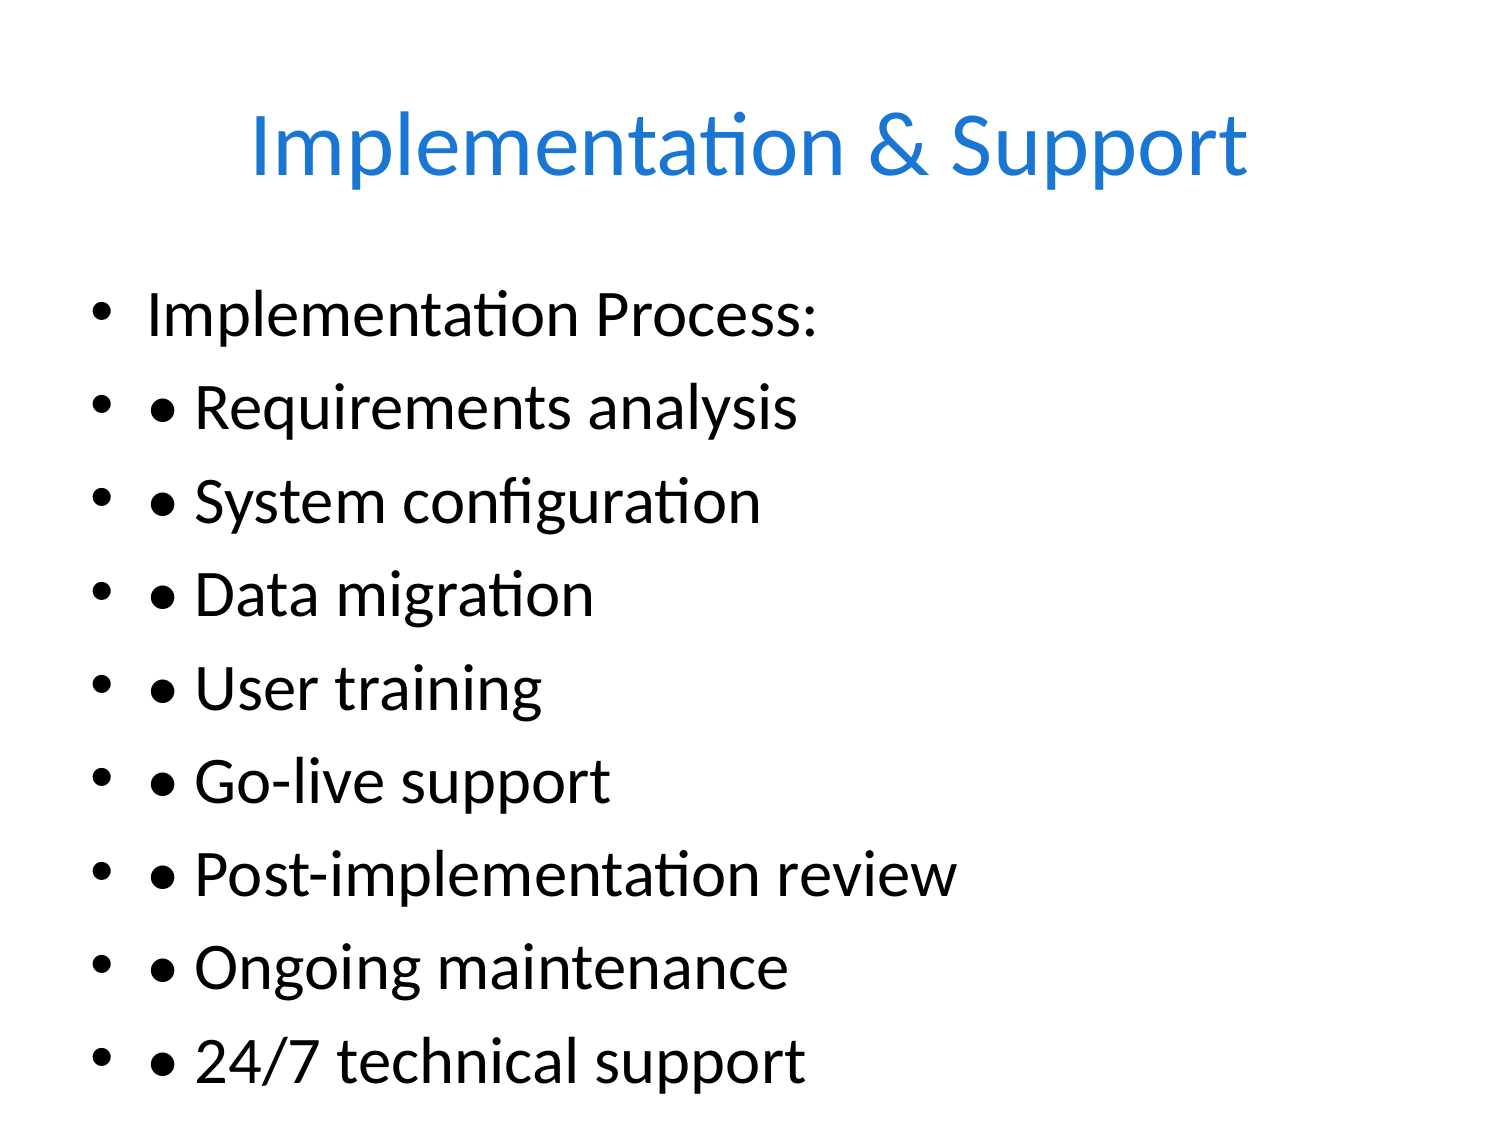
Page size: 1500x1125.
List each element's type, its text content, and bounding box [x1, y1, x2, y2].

list Implementation Process: • Requirements analysis • System configuration • Data migration • User training • Go-live support • Post-implementation review • Ongoing maintenance • 24/7 technical support Training & Support: • Comprehensive user manuals • Video tutorials • Live training sessions • Help desk support • System updates • Performance monitoring • Backup & recovery • Security updates [75, 262, 1425, 1005]
title Implementation & Support [75, 45, 1425, 233]
